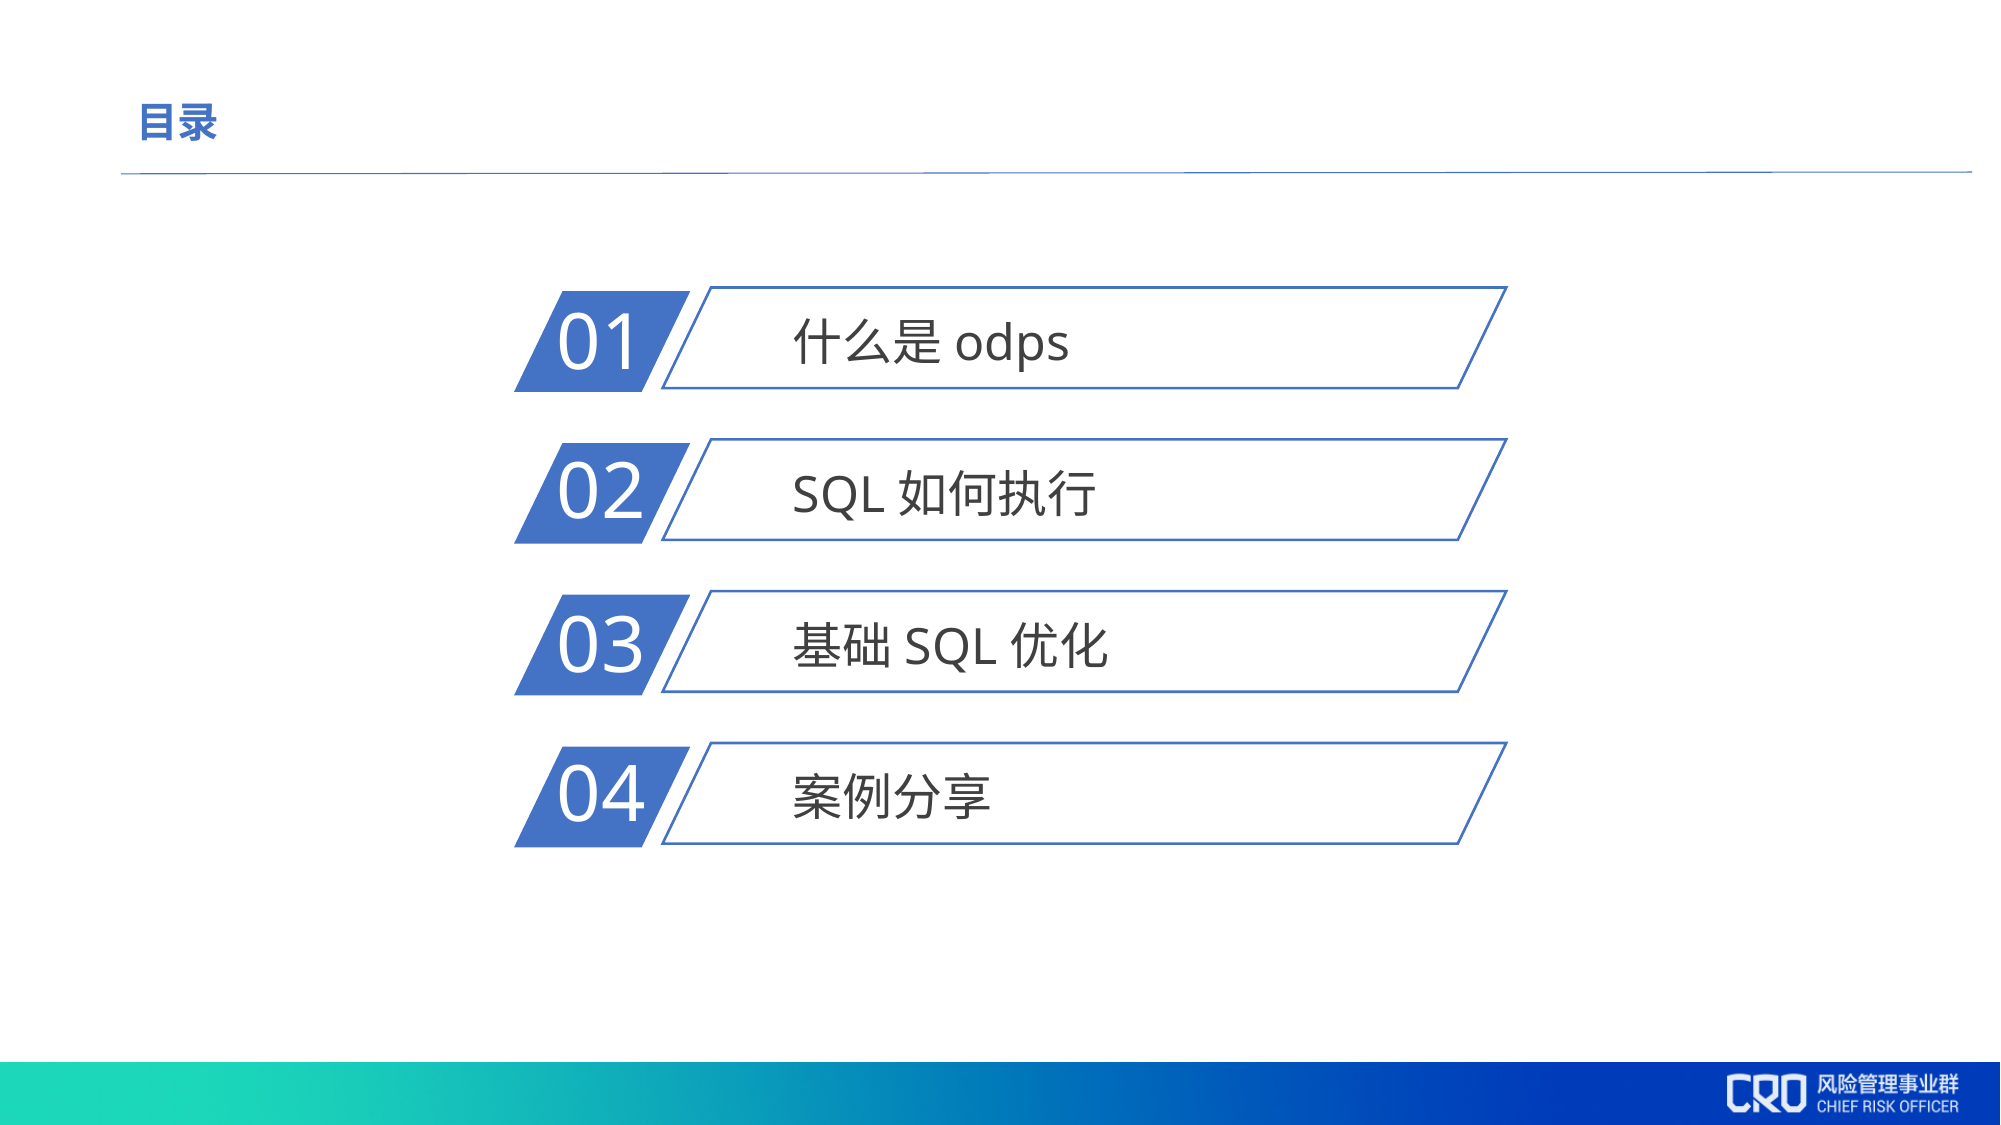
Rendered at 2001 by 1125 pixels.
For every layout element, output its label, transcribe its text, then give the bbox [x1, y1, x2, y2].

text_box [662, 439, 1507, 540]
picture [0, 1062, 766, 1125]
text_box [513, 586, 710, 697]
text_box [662, 287, 1507, 389]
picture [997, 1062, 2000, 1125]
text_box 目录 [121, 80, 492, 162]
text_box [513, 433, 710, 544]
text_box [513, 284, 710, 394]
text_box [513, 735, 710, 848]
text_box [662, 742, 1507, 844]
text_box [662, 591, 1507, 692]
